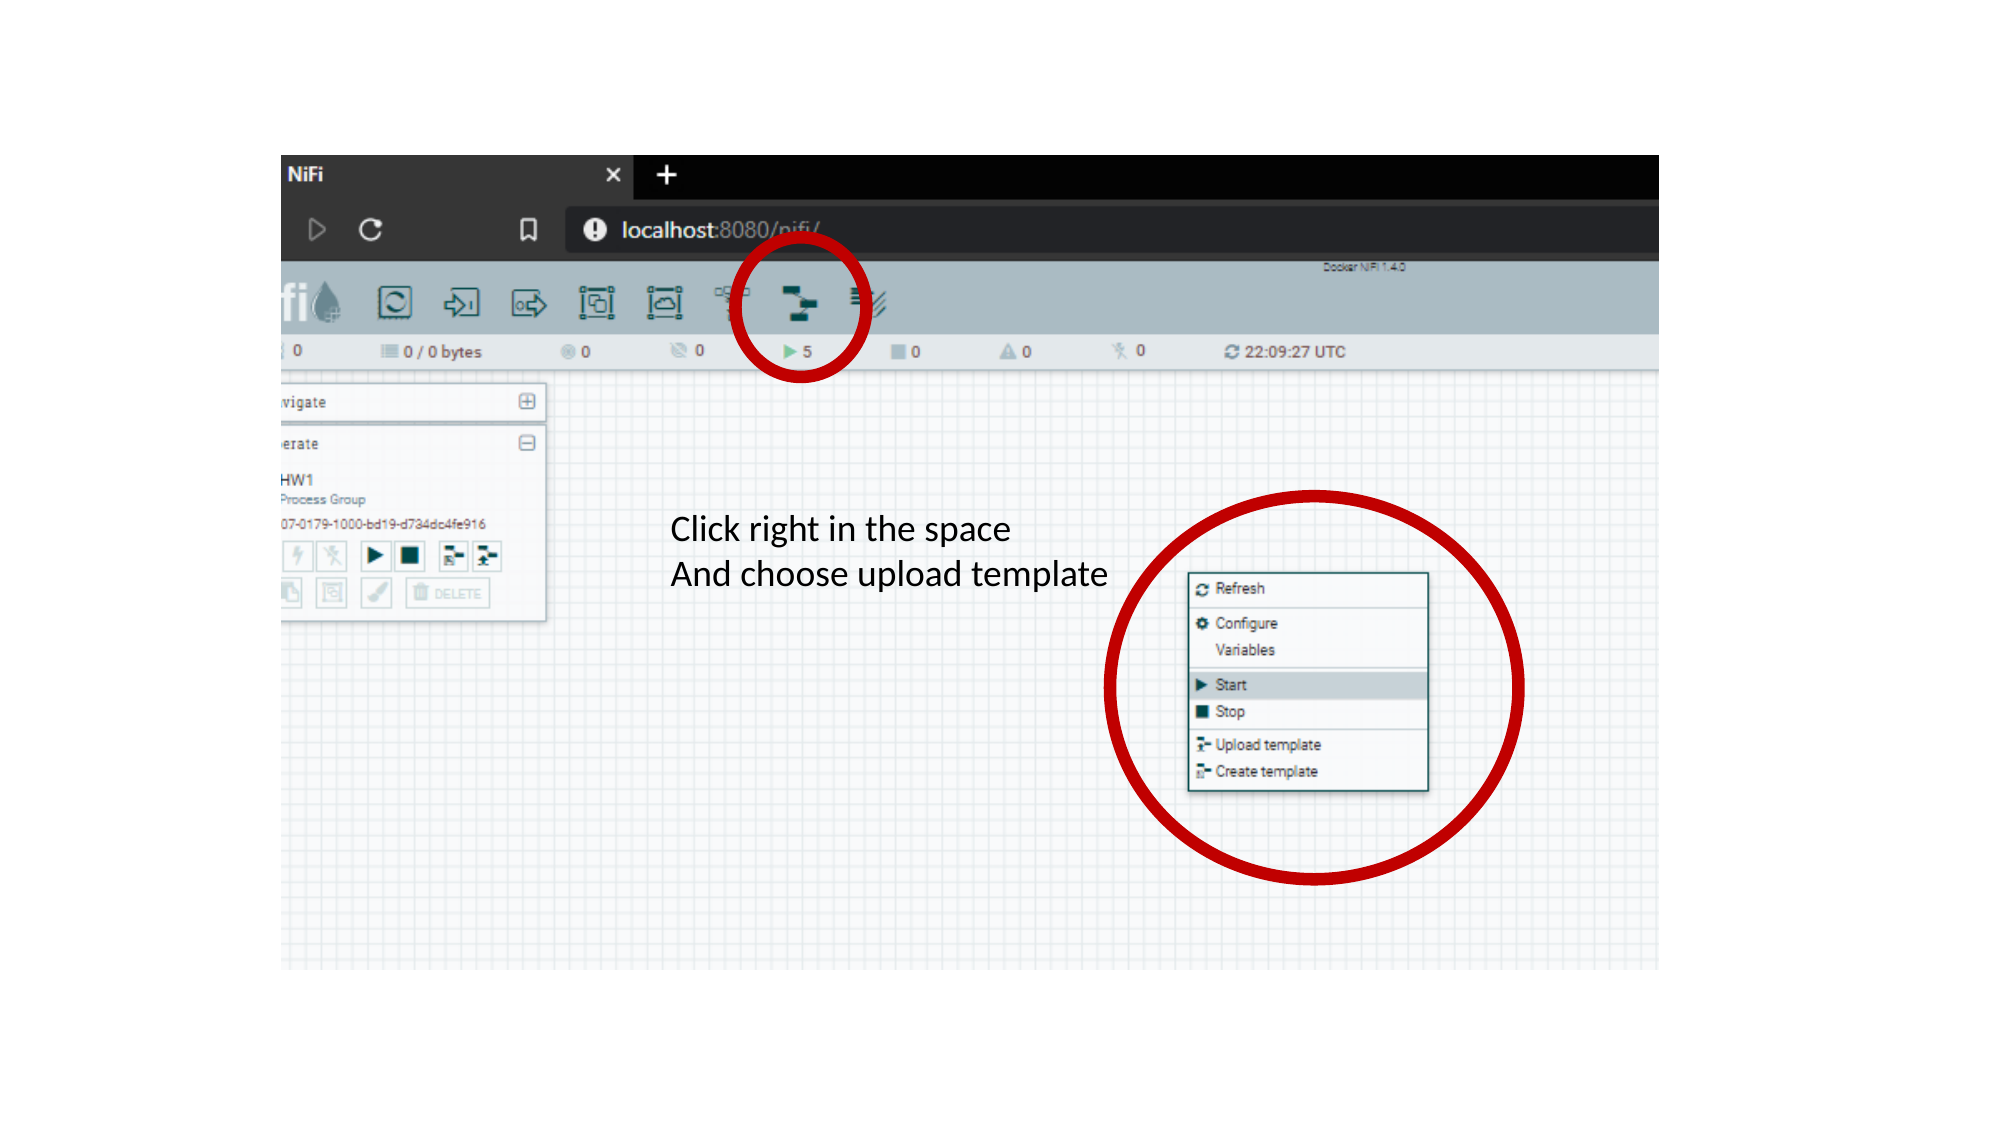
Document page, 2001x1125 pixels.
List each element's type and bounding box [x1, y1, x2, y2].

picture [281, 155, 1659, 970]
